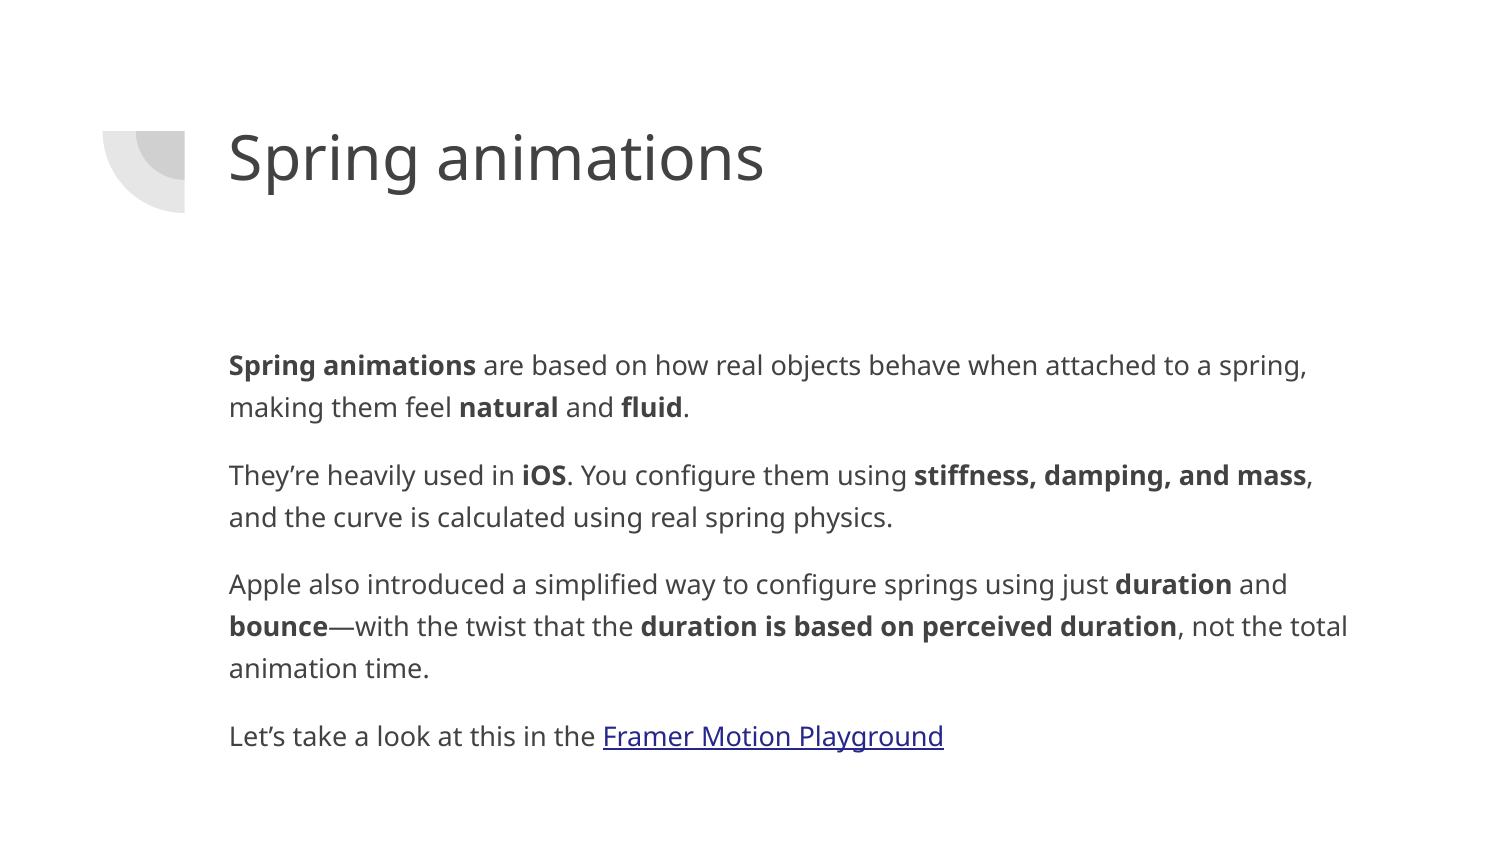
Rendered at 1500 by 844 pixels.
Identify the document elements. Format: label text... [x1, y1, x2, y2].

title Spring animations [213, 98, 1368, 263]
list Spring animations are based on how real objects behave when attached to a spring, making them feel natural and fluid. They’re heavily used in iOS. You configure them using stiffness, damping, and mass, and the curve is calculated using real spring physics. Apple also introduced a simplified way to configure springs using just duration and bounce—with the twist that the duration is based on perceived duration, not the total animation time. Let’s take a look at this in the Framer Motion Playground [213, 326, 1368, 803]
